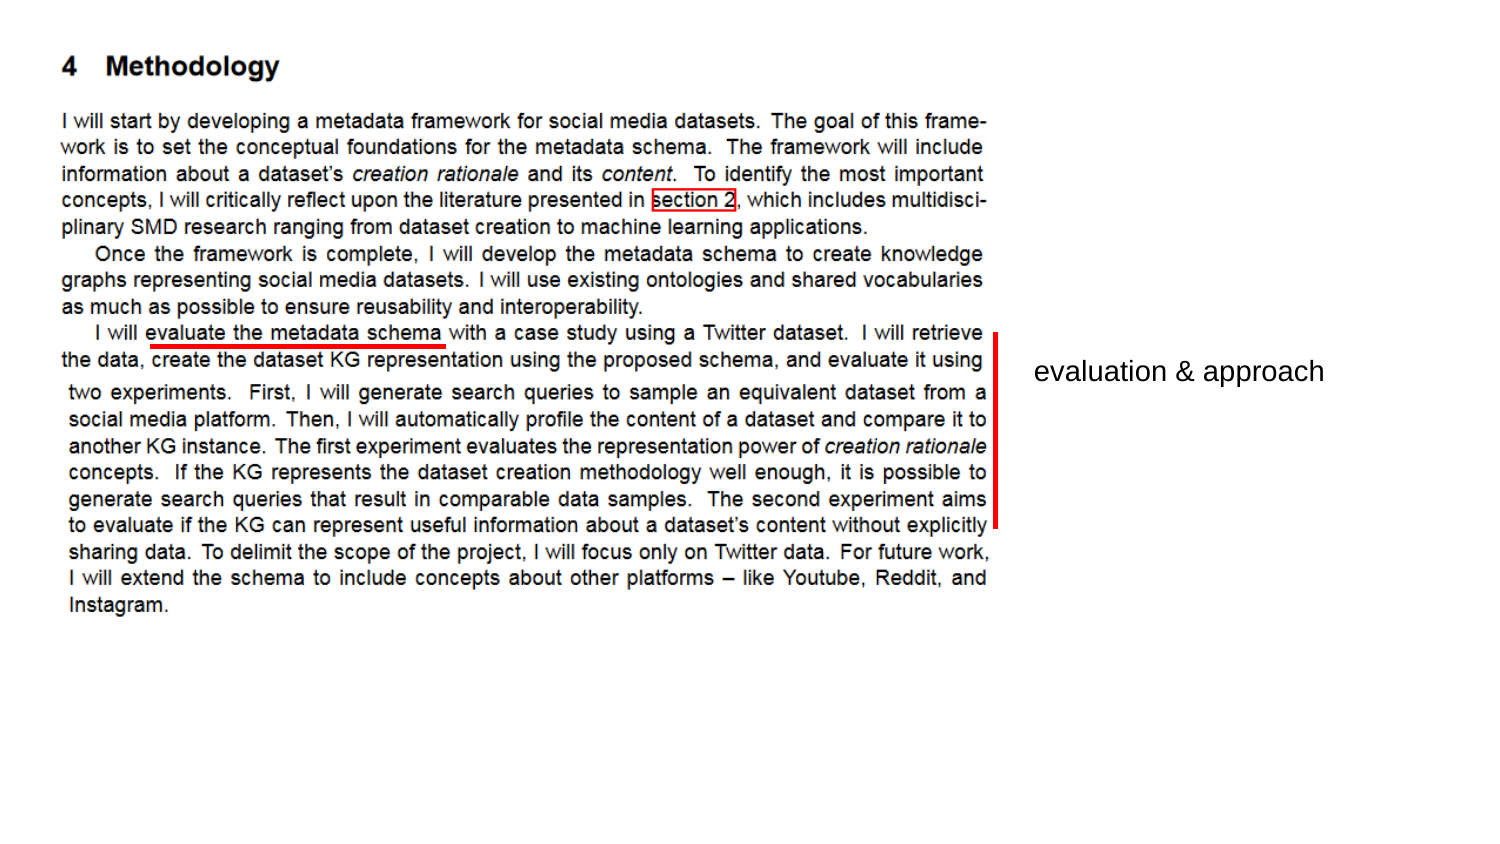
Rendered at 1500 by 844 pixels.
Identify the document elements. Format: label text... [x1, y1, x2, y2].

text_box evaluation & approach [1019, 337, 1382, 403]
picture [45, 52, 1027, 632]
